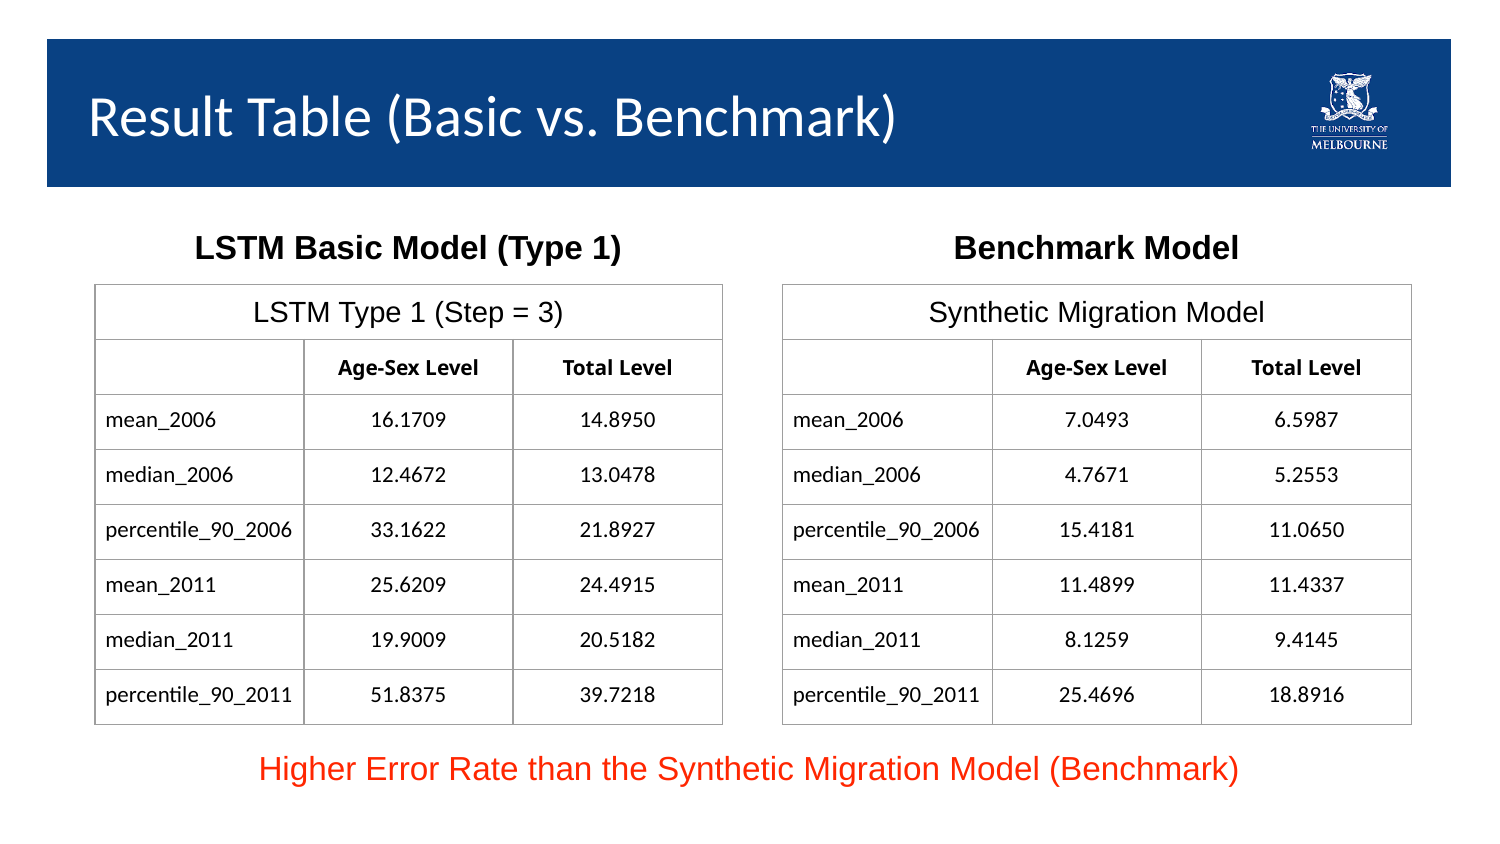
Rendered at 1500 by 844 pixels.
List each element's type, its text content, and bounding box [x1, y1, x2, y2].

text_box Higher Error Rate than the Synthetic Migration Model (Benchmark) [258, 746, 1242, 787]
table_cell mean_2011 [96, 560, 303, 614]
table_cell 8.1259 [993, 615, 1201, 669]
table_cell 18.8916 [1202, 670, 1411, 724]
text_box Benchmark Model [953, 226, 1241, 266]
table_cell 25.4696 [993, 670, 1201, 724]
table_cell 24.4915 [514, 560, 722, 614]
title Result Table (Basic vs. Benchmark) [80, 66, 1145, 159]
table_cell percentile_90_2006 [783, 505, 992, 559]
picture [47, 39, 1451, 187]
table_cell 51.8375 [305, 670, 512, 724]
table_cell 16.1709 [305, 395, 512, 449]
table_cell 5.2553 [1202, 450, 1411, 504]
table_cell 7.0493 [993, 395, 1201, 449]
table_cell median_2006 [783, 450, 992, 504]
table_cell 4.7671 [993, 450, 1201, 504]
table_cell Age-Sex Level [993, 340, 1201, 394]
table_cell percentile_90_2011 [96, 670, 303, 724]
table_header Synthetic Migration Model [783, 285, 1411, 339]
table_cell 13.0478 [514, 450, 722, 504]
table_cell mean_2006 [783, 395, 992, 449]
table_cell 25.6209 [305, 560, 512, 614]
table_cell 14.8950 [514, 395, 722, 449]
table_cell 9.4145 [1202, 615, 1411, 669]
table_cell 33.1622 [305, 505, 512, 559]
table_cell Age-Sex Level [305, 340, 512, 394]
table_cell percentile_90_2006 [96, 505, 303, 559]
table_cell 12.4672 [305, 450, 512, 504]
table_cell 6.5987 [1202, 395, 1411, 449]
table_cell 21.8927 [514, 505, 722, 559]
table_cell mean_2006 [96, 395, 303, 449]
table_cell percentile_90_2011 [783, 670, 992, 724]
table_cell 39.7218 [514, 670, 722, 724]
table_cell mean_2011 [783, 560, 992, 614]
table_cell 11.4337 [1202, 560, 1411, 614]
table_cell 19.9009 [305, 615, 512, 669]
table_cell Total Level [514, 340, 722, 394]
table_cell 11.4899 [993, 560, 1201, 614]
table_header LSTM Type 1 (Step = 3) [96, 285, 722, 339]
table_cell 15.4181 [993, 505, 1201, 559]
table_cell 11.0650 [1202, 505, 1411, 559]
table_cell Total Level [1202, 340, 1411, 394]
table_cell 20.5182 [514, 615, 722, 669]
table_cell median_2006 [96, 450, 303, 504]
text_box LSTM Basic Model (Type 1) [194, 226, 623, 266]
table_cell median_2011 [783, 615, 992, 669]
table_cell median_2011 [96, 615, 303, 669]
table_cell [96, 340, 303, 394]
table_cell [783, 340, 992, 394]
